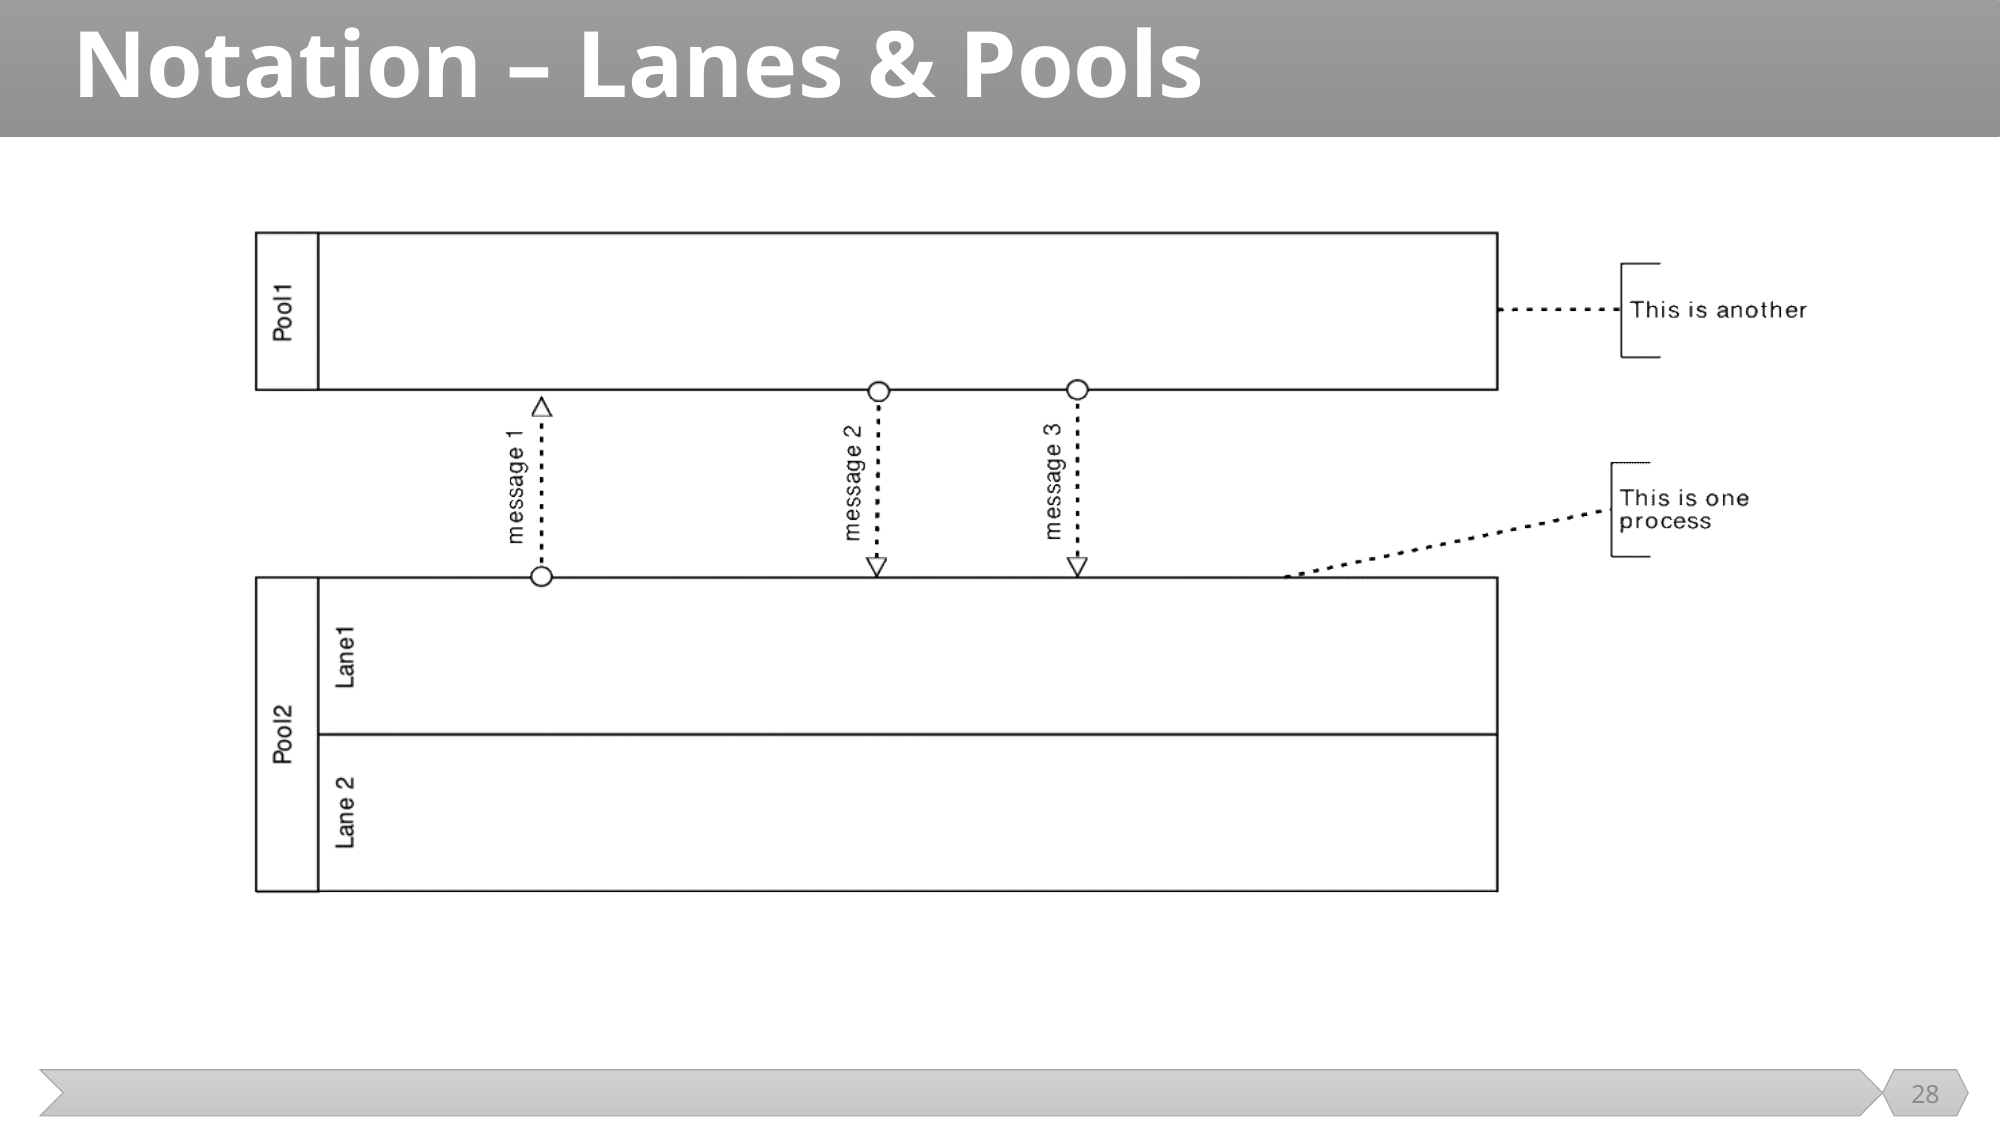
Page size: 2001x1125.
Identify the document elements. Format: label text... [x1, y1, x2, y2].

title Notation – Lanes & Pools [56, 0, 1969, 137]
slide_number 28 [1882, 1065, 1969, 1125]
picture [243, 215, 1814, 910]
